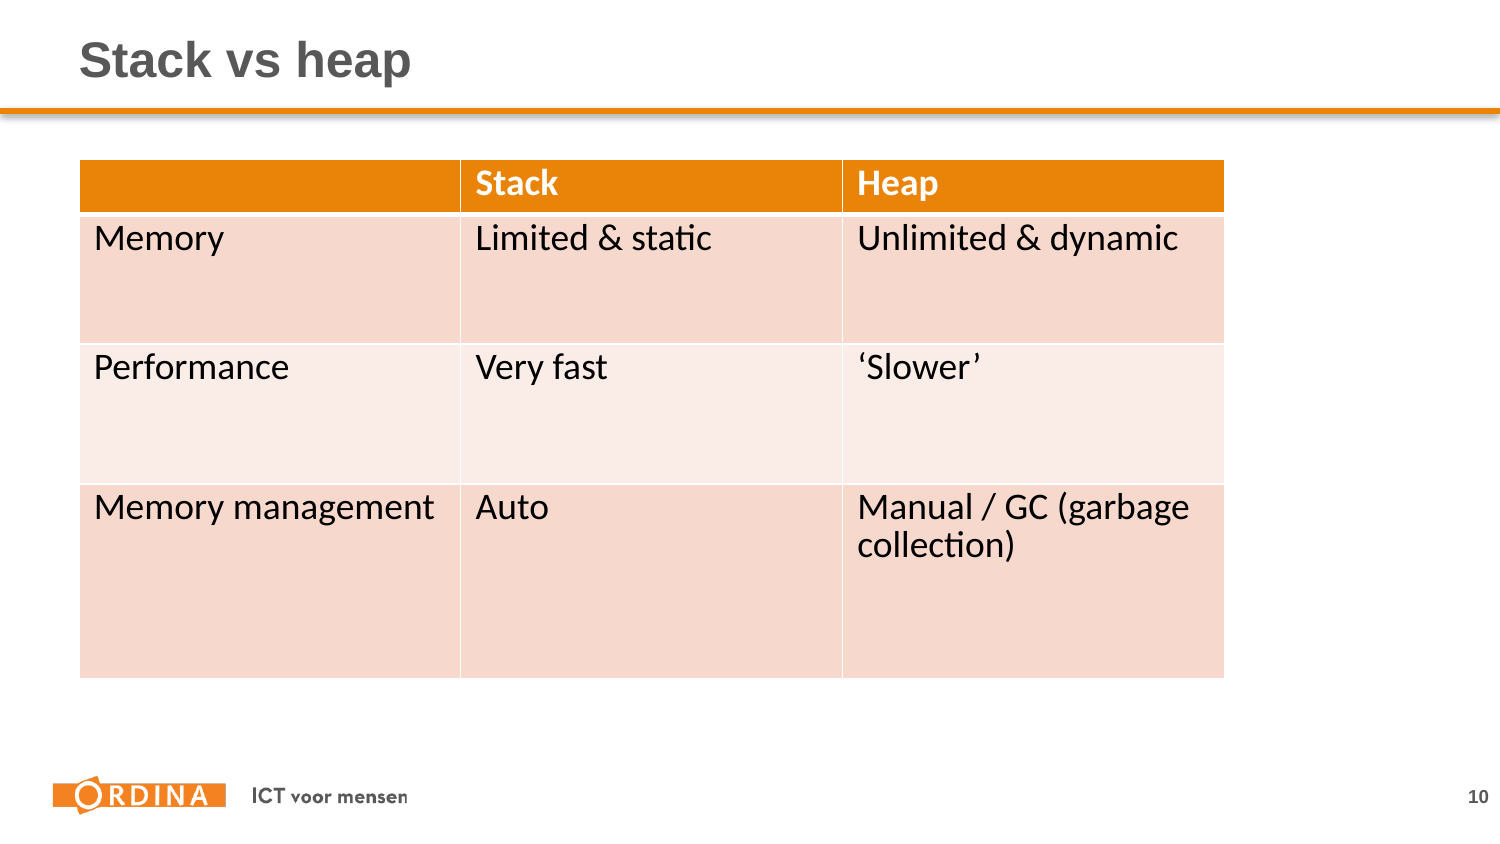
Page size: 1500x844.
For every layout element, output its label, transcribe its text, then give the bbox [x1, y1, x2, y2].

table_cell Performance [80, 345, 460, 483]
title Stack vs heap [78, 27, 546, 82]
table_cell Auto [461, 485, 842, 678]
table_cell Memory management [80, 485, 460, 678]
table_cell Memory [80, 217, 460, 343]
table_cell ‘Slower’ [843, 345, 1224, 483]
table_cell Limited & static [461, 217, 842, 343]
table_header [80, 160, 460, 212]
table_cell Unlimited & dynamic [843, 217, 1224, 343]
table_cell Very fast [461, 345, 842, 483]
table_header Heap [843, 160, 1224, 212]
table_header Stack [461, 160, 842, 212]
table_cell Manual / GC (garbage collection) [843, 485, 1224, 678]
